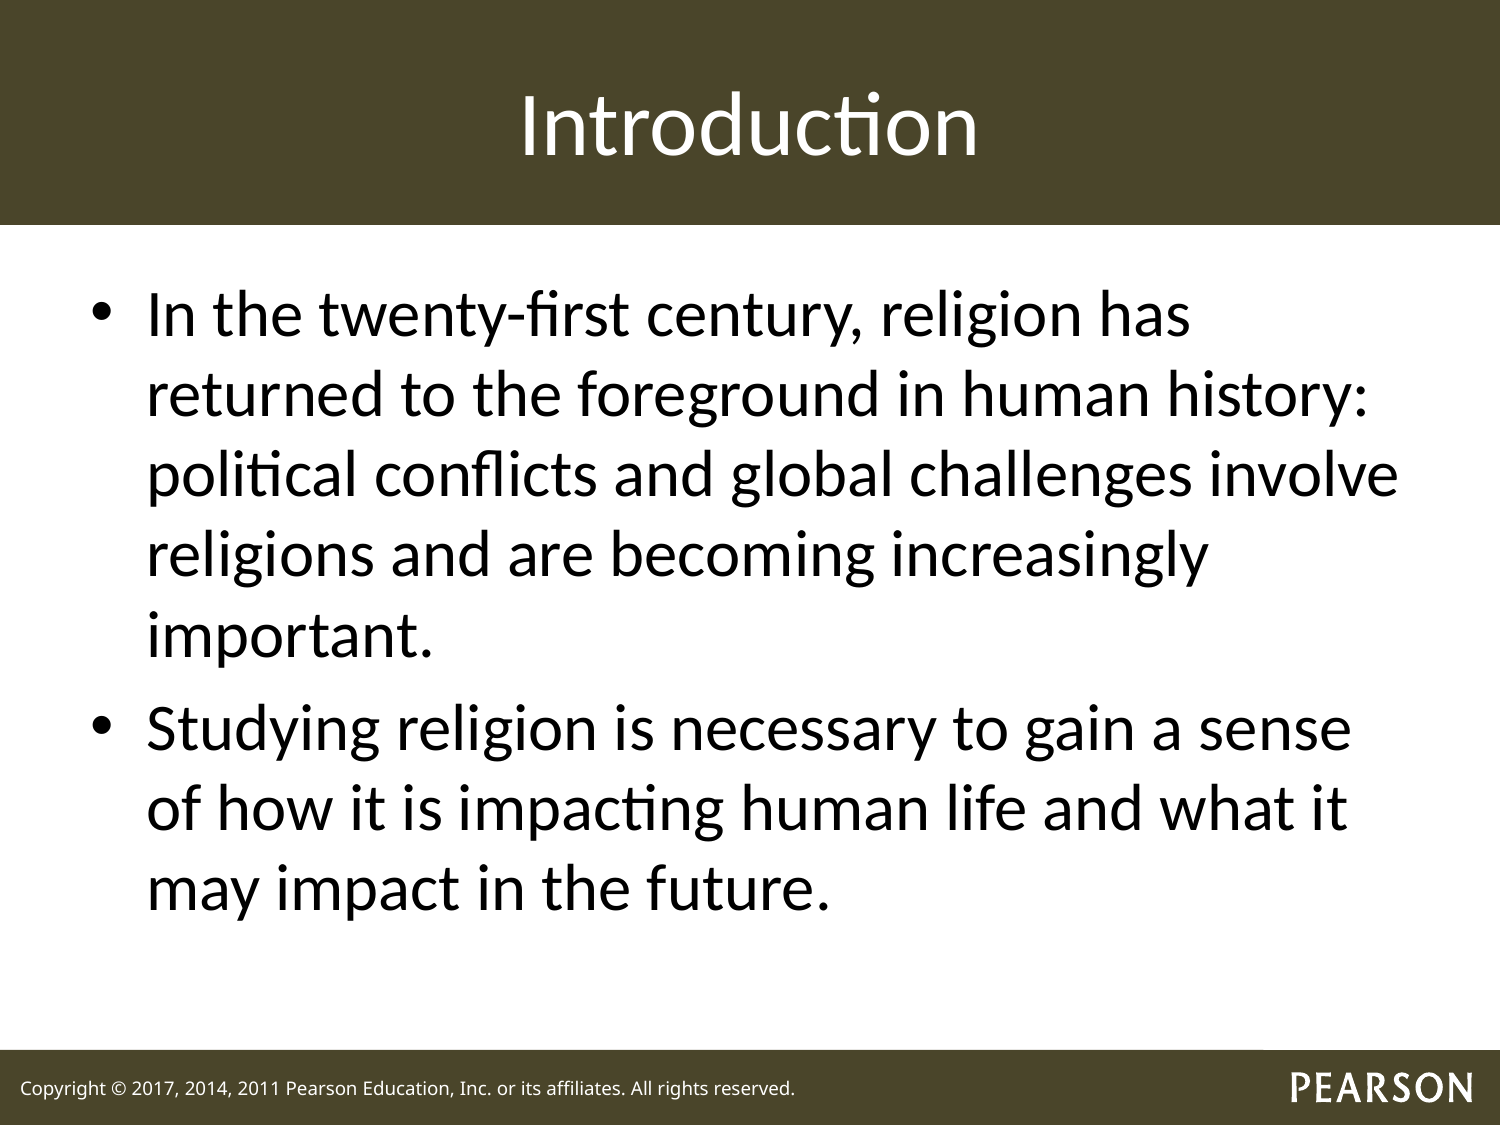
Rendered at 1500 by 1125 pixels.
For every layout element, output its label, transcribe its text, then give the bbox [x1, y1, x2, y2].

list In the twenty-first century, religion has returned to the foreground in human history: political conflicts and global challenges involve religions and are becoming increasingly important. Studying religion is necessary to gain a sense of how it is impacting human life and what it may impact in the future. [75, 262, 1425, 1050]
title Introduction [75, 24, 1425, 213]
